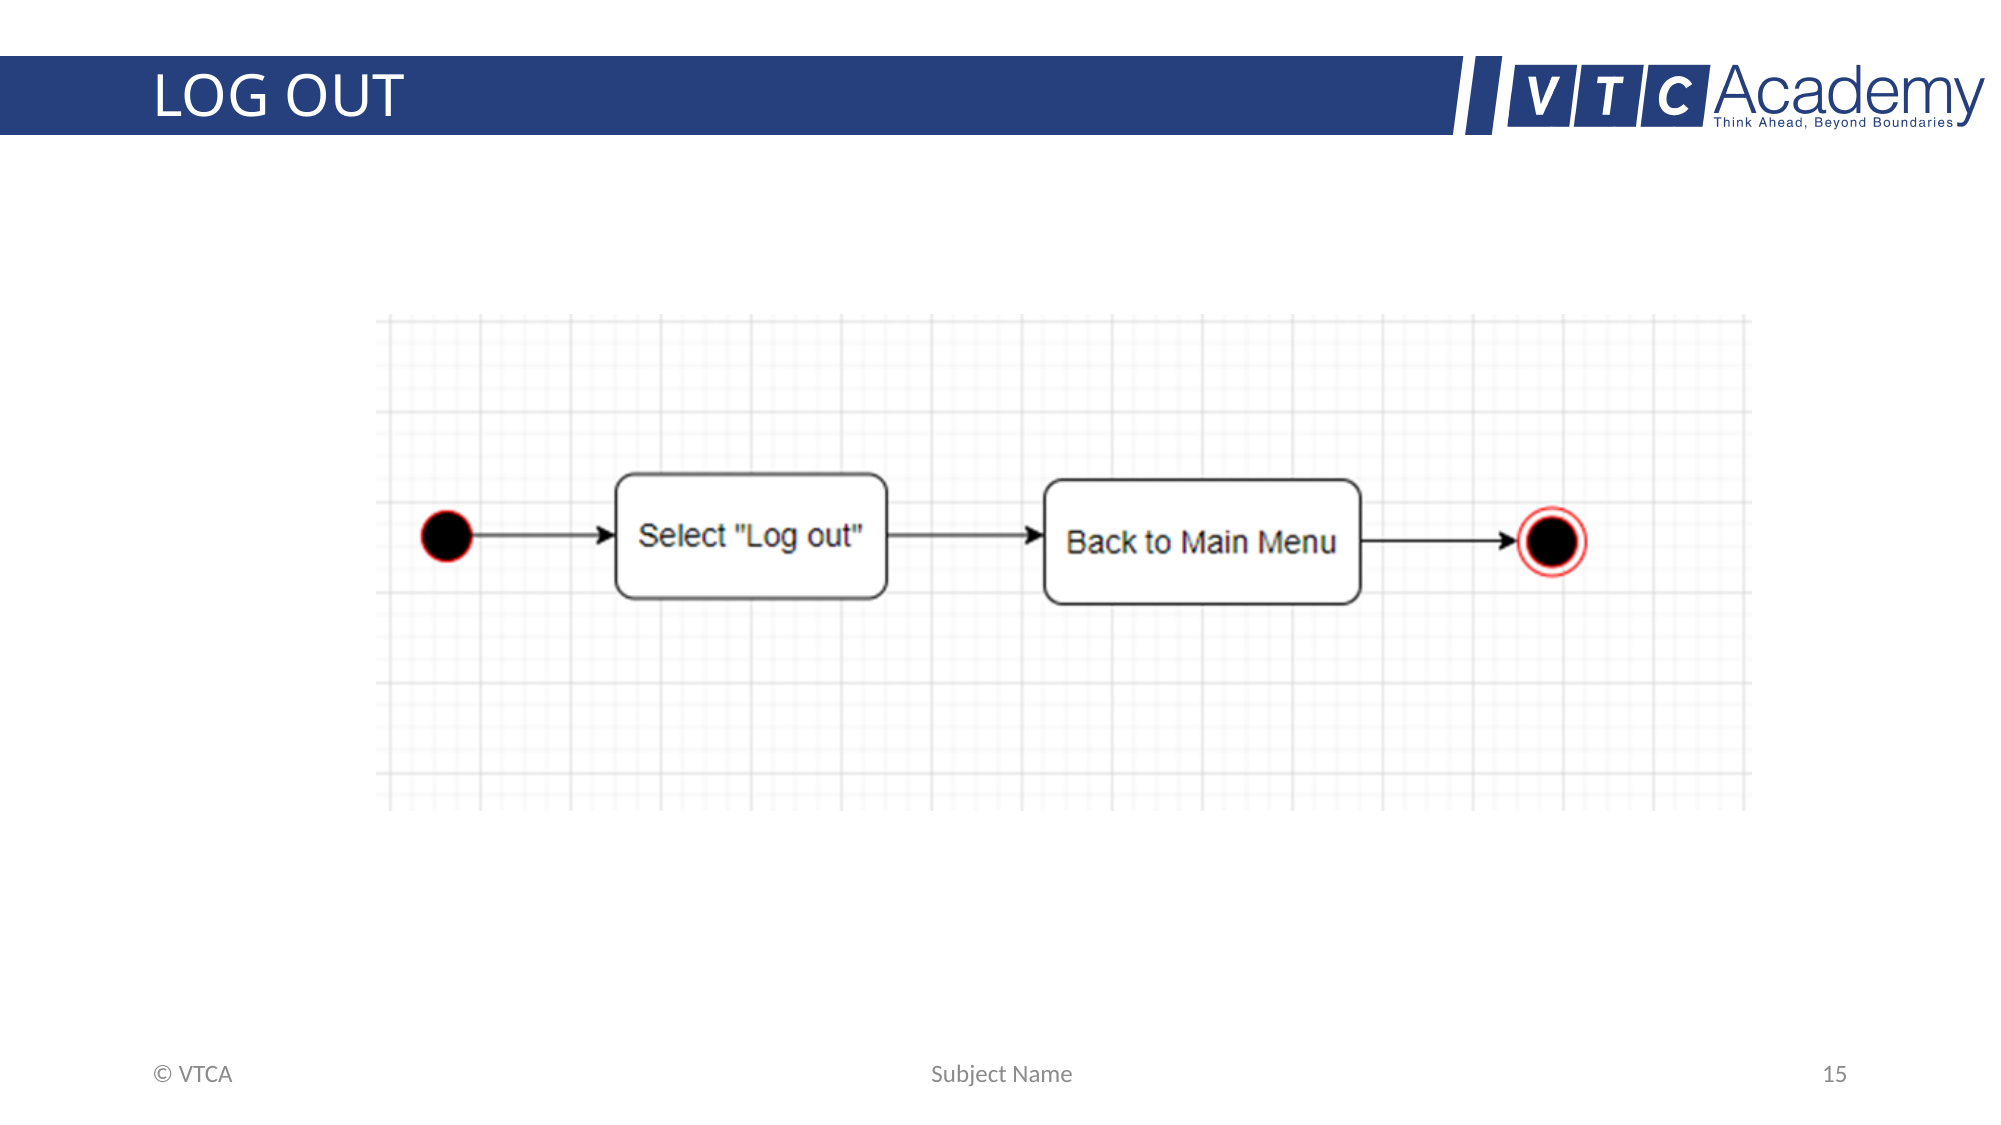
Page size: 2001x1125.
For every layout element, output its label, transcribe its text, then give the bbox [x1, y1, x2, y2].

picture [1863, 50, 2001, 144]
title LOG OUT [137, 43, 1863, 152]
slide_number 15 [1640, 1042, 1863, 1103]
footer Subject Name [388, 1042, 1617, 1103]
picture [0, 56, 137, 135]
picture [376, 314, 1752, 811]
slide_number © VTCA [137, 1042, 365, 1103]
